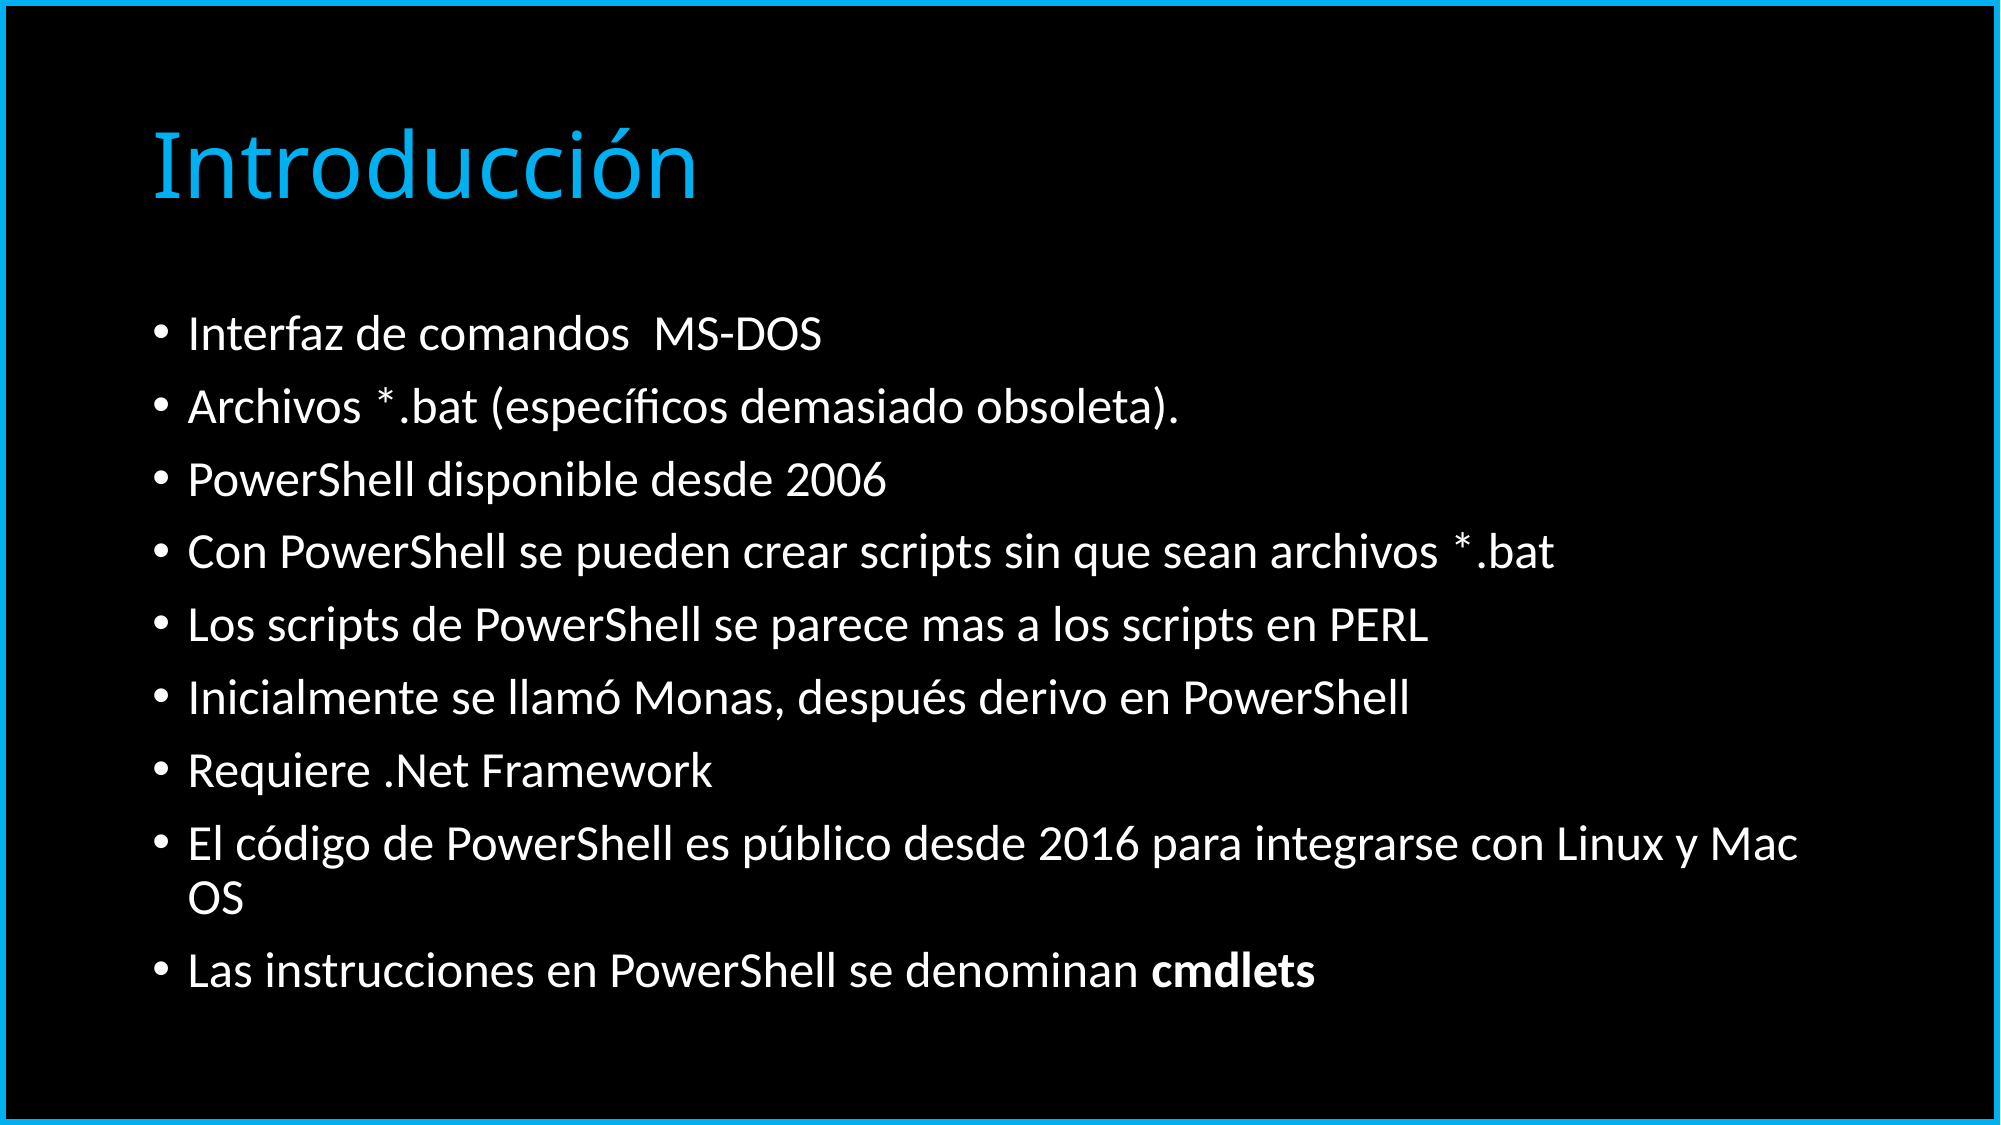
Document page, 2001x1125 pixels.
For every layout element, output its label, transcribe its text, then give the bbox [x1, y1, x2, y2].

title Introducción [137, 59, 1863, 278]
list Interfaz de comandos MS-DOS Archivos *.bat (específicos demasiado obsoleta). PowerShell disponible desde 2006 Con PowerShell se pueden crear scripts sin que sean archivos *.bat Los scripts de PowerShell se parece mas a los scripts en PERL Inicialmente se llamó Monas, después derivo en PowerShell Requiere .Net Framework El código de PowerShell es público desde 2016 para integrarse con Linux y Mac OS Las instrucciones en PowerShell se denominan cmdlets [137, 299, 1863, 1014]
